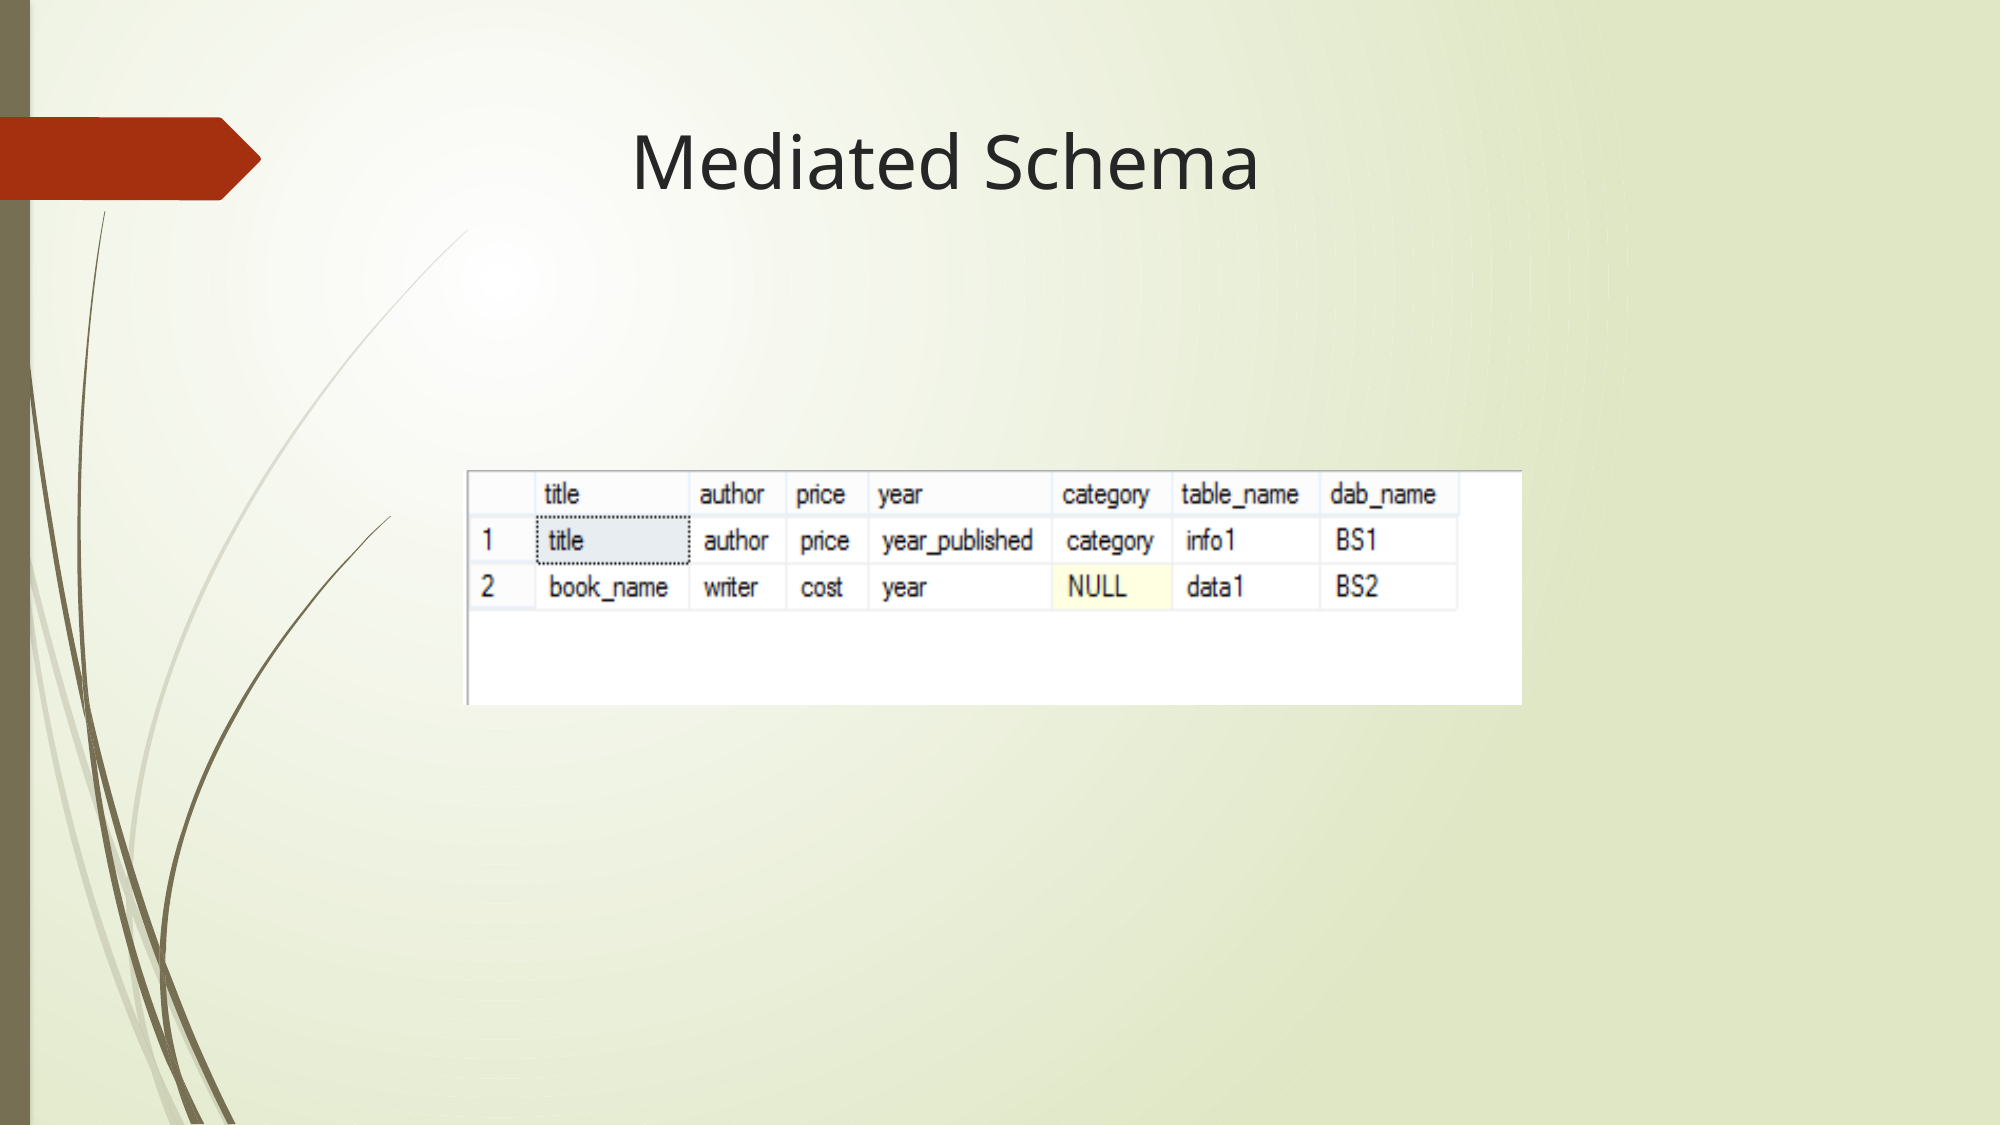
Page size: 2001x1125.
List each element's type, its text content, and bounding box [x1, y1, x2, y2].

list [463, 470, 1523, 705]
title Mediated Schema [140, 106, 1602, 277]
